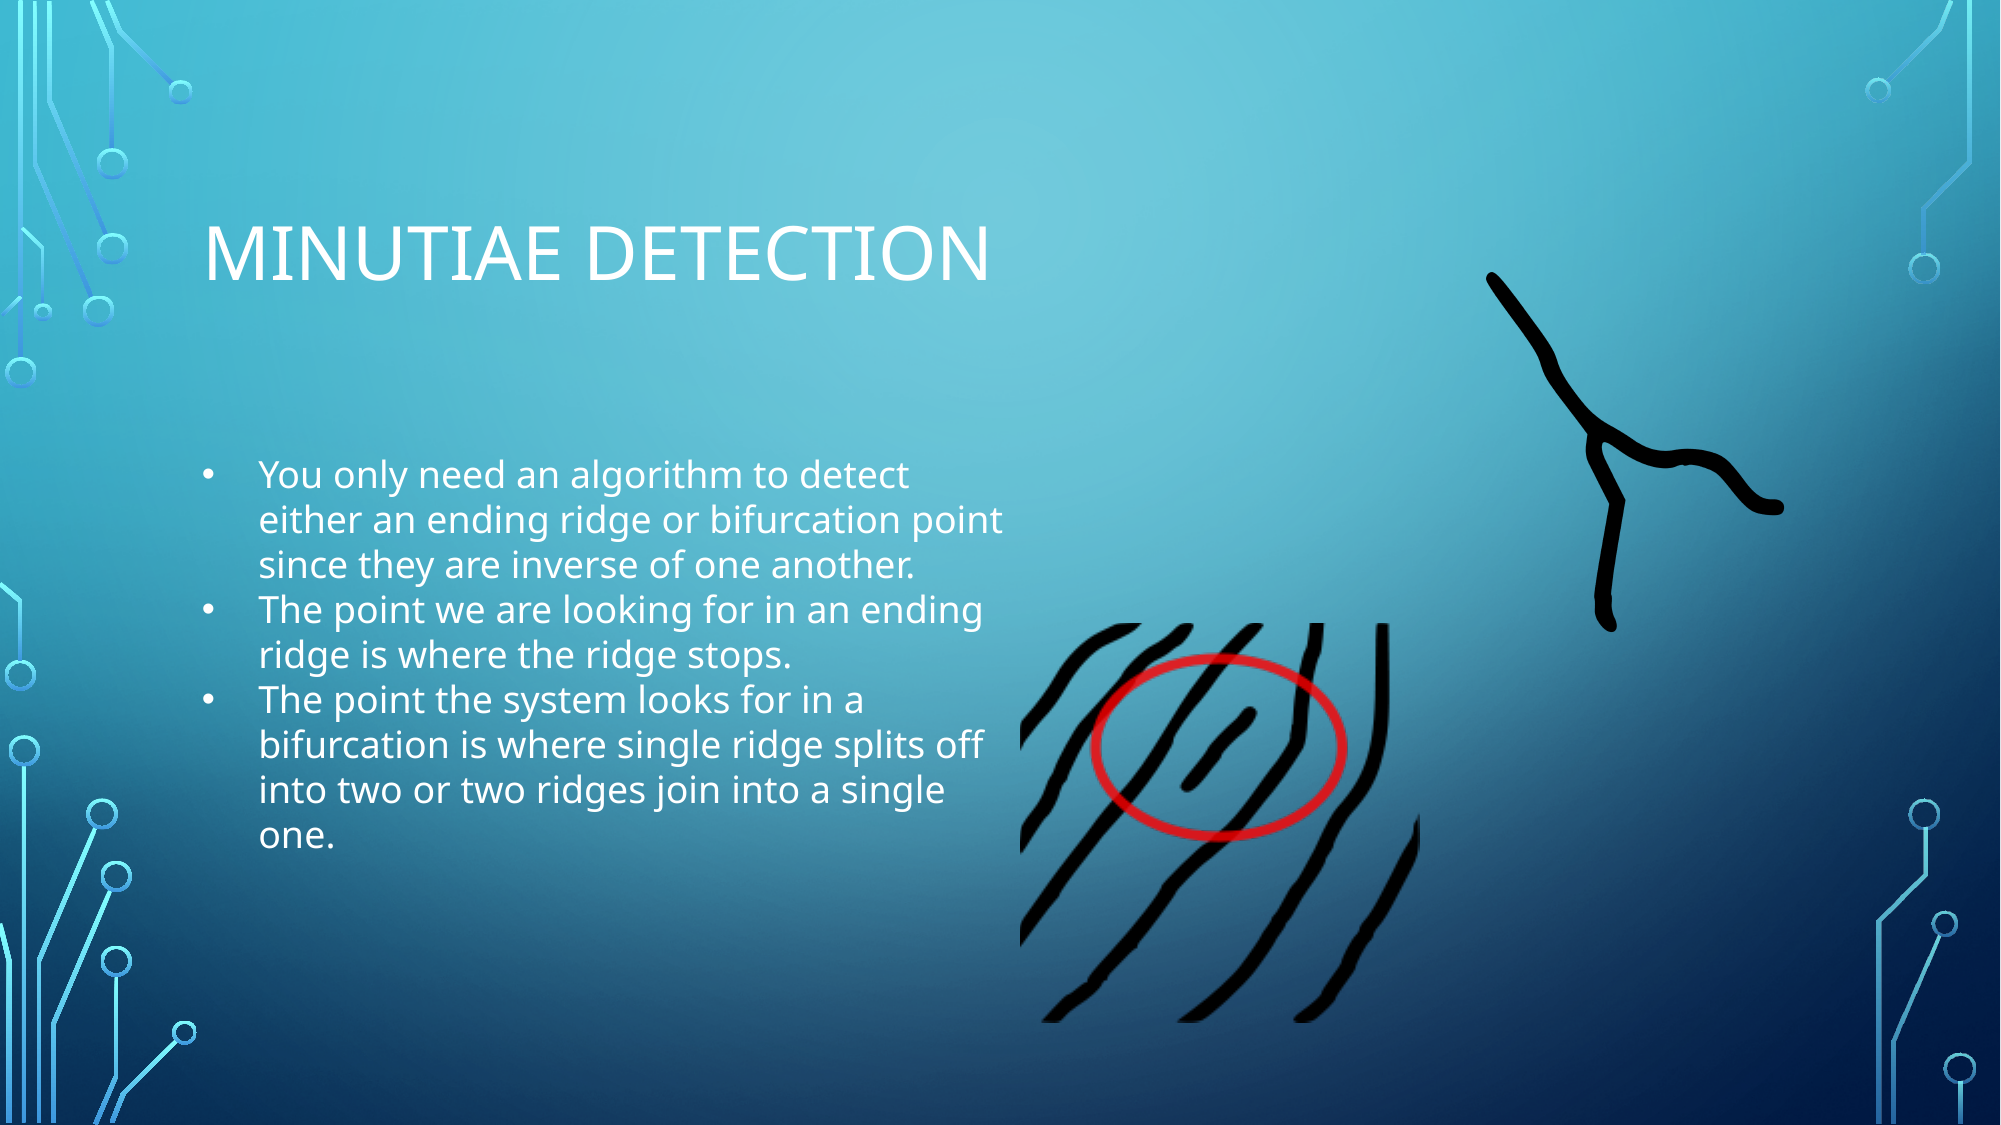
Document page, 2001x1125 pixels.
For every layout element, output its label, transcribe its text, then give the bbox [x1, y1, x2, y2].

picture [1020, 119, 1908, 1023]
text_box You only need an algorithm to detect either an ending ridge or bifurcation point since they are inverse of one another. The point we are looking for in an ending ridge is where the ridge stops. The point the system looks for in a bifurcation is where single ridge splits off into two or two ridges join into a single one. [187, 443, 1021, 864]
title Minutiae Detection [187, 99, 1813, 413]
